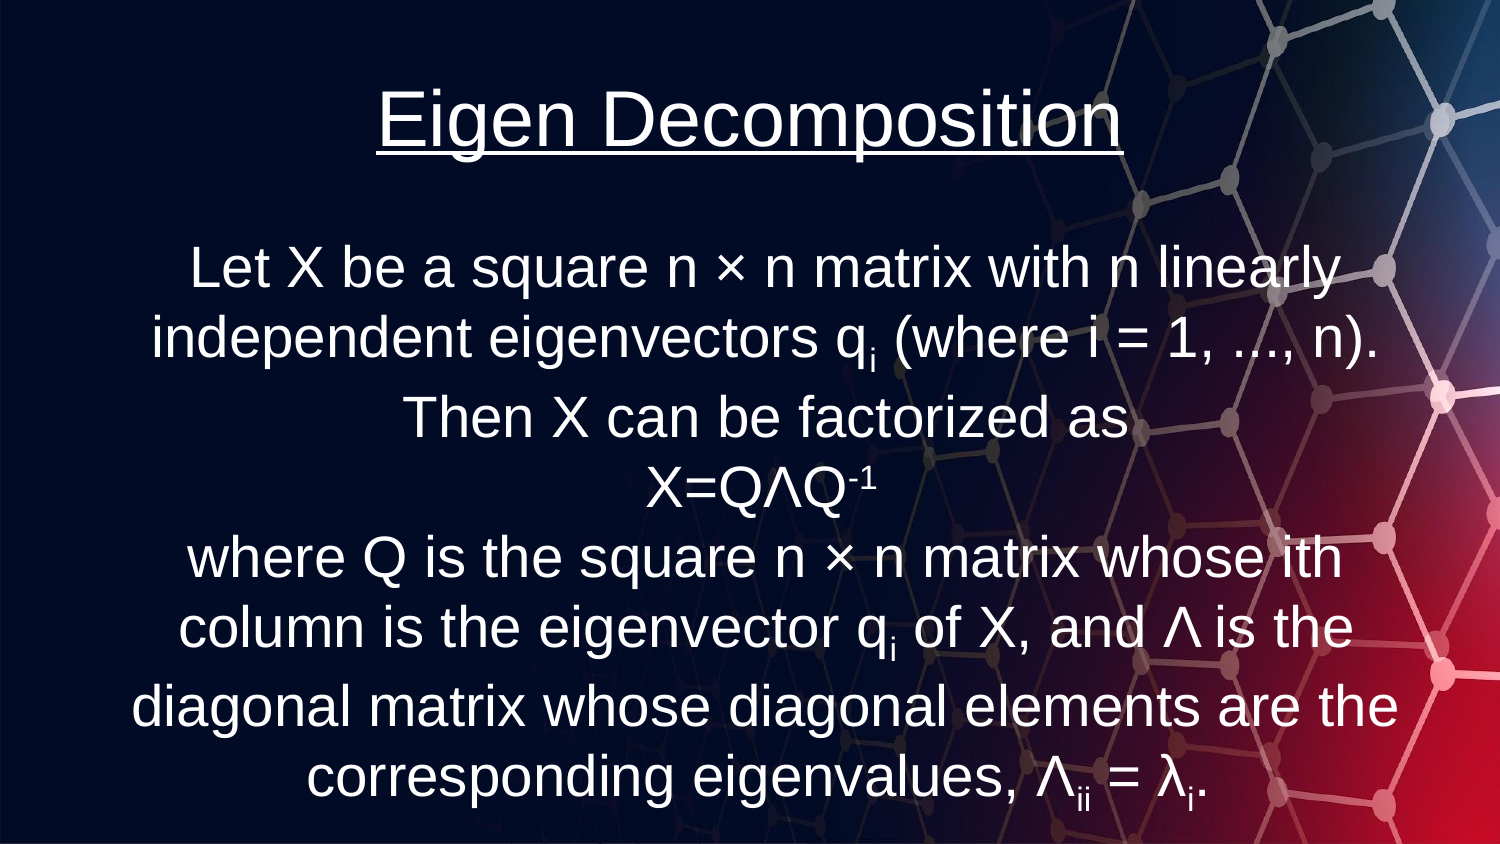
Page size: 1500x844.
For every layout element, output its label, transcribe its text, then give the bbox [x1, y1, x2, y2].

title Eigen Decomposition [51, 52, 1449, 147]
text_box Let X be a square n × n matrix with n linearly independent eigenvectors qi (where i = 1, ..., n). Then X can be factorized as X=QΛQ-1 where Q is the square n × n matrix whose ith column is the eigenvector qi of X, and Λ is the diagonal matrix whose diagonal elements are the corresponding eigenvalues, Λii = λi. [73, 214, 1460, 814]
picture [0, 0, 1500, 844]
